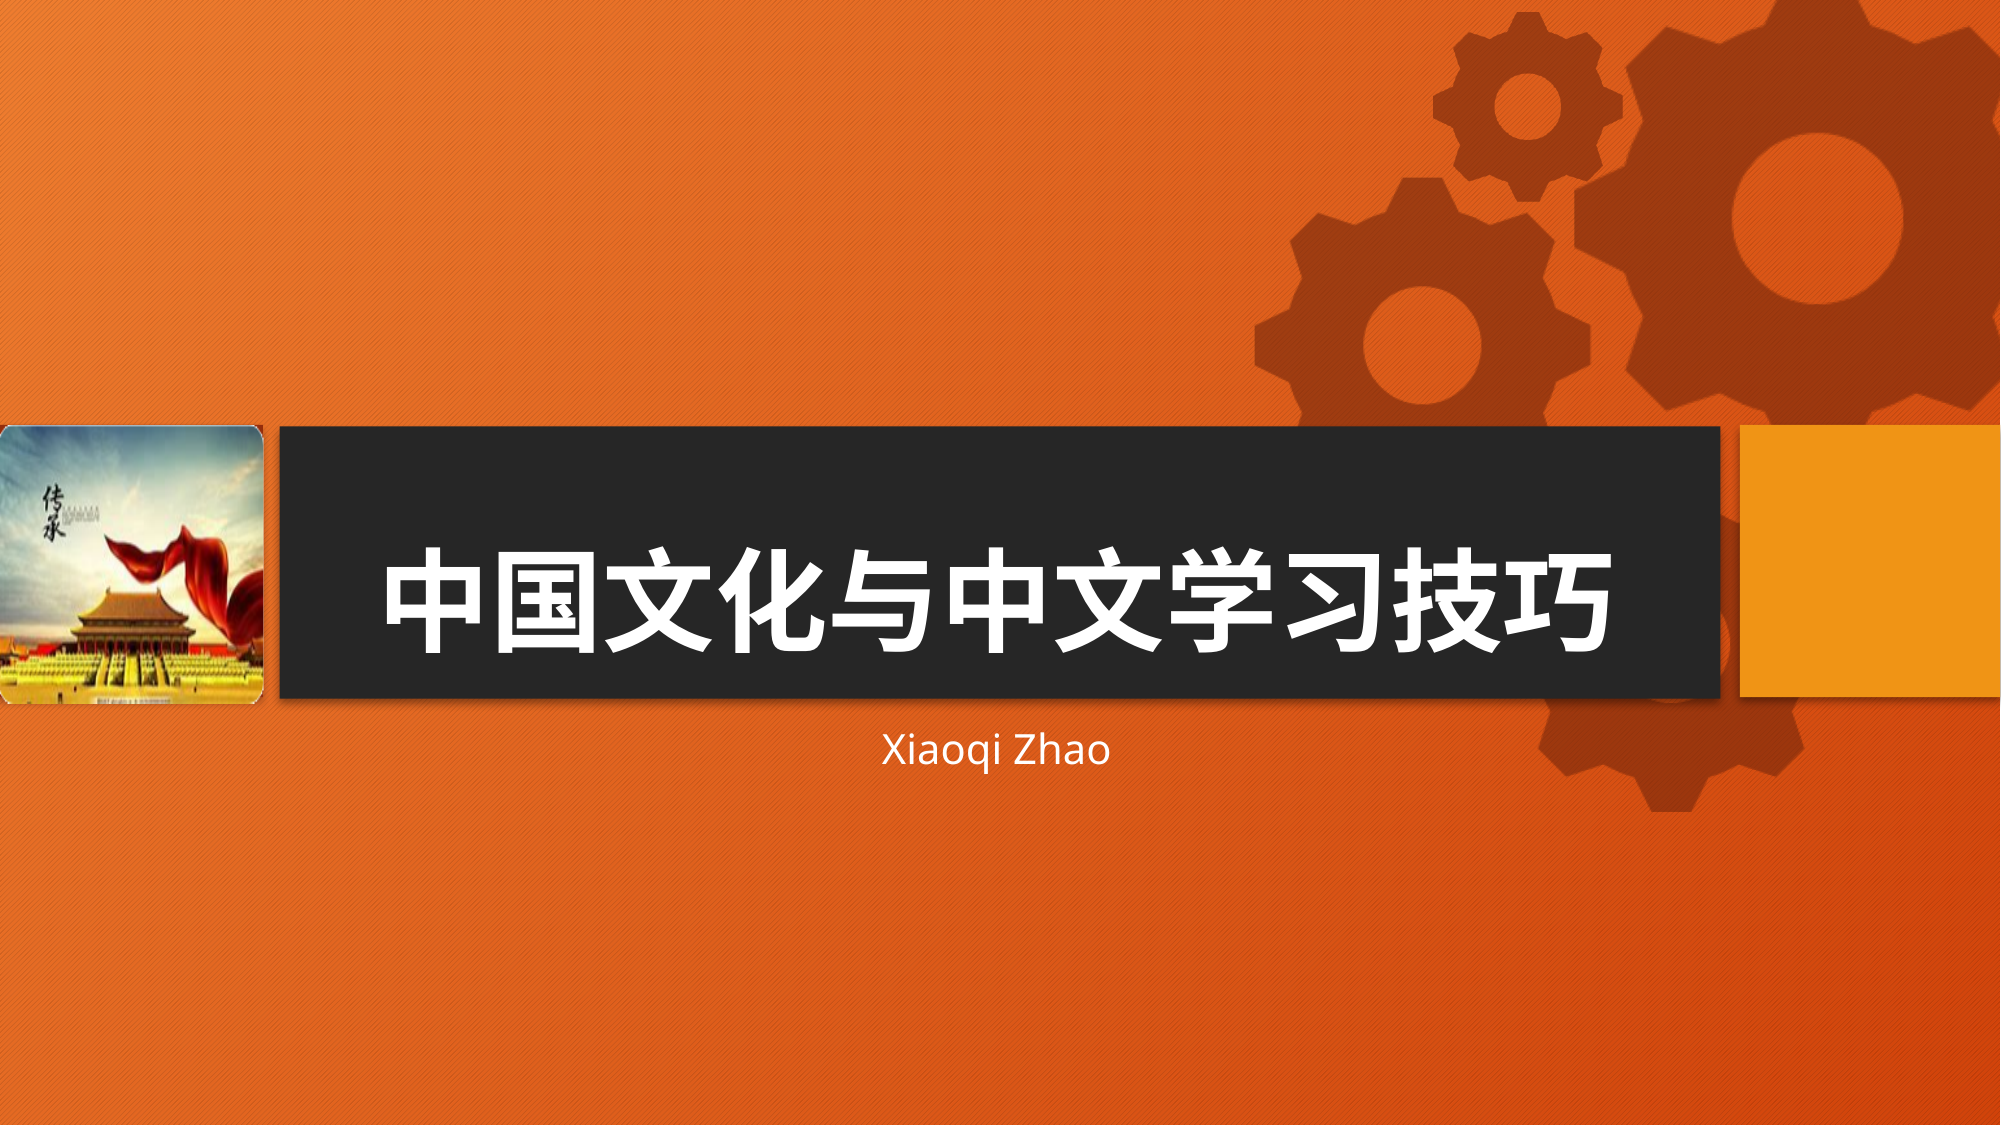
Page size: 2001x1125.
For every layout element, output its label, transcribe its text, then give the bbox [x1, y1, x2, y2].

picture [0, 425, 265, 704]
subtitle Xiaoqi Zhao [300, 720, 1694, 905]
title 中国文化与中文学习技巧 [299, 449, 1694, 676]
picture [1186, 0, 2000, 881]
